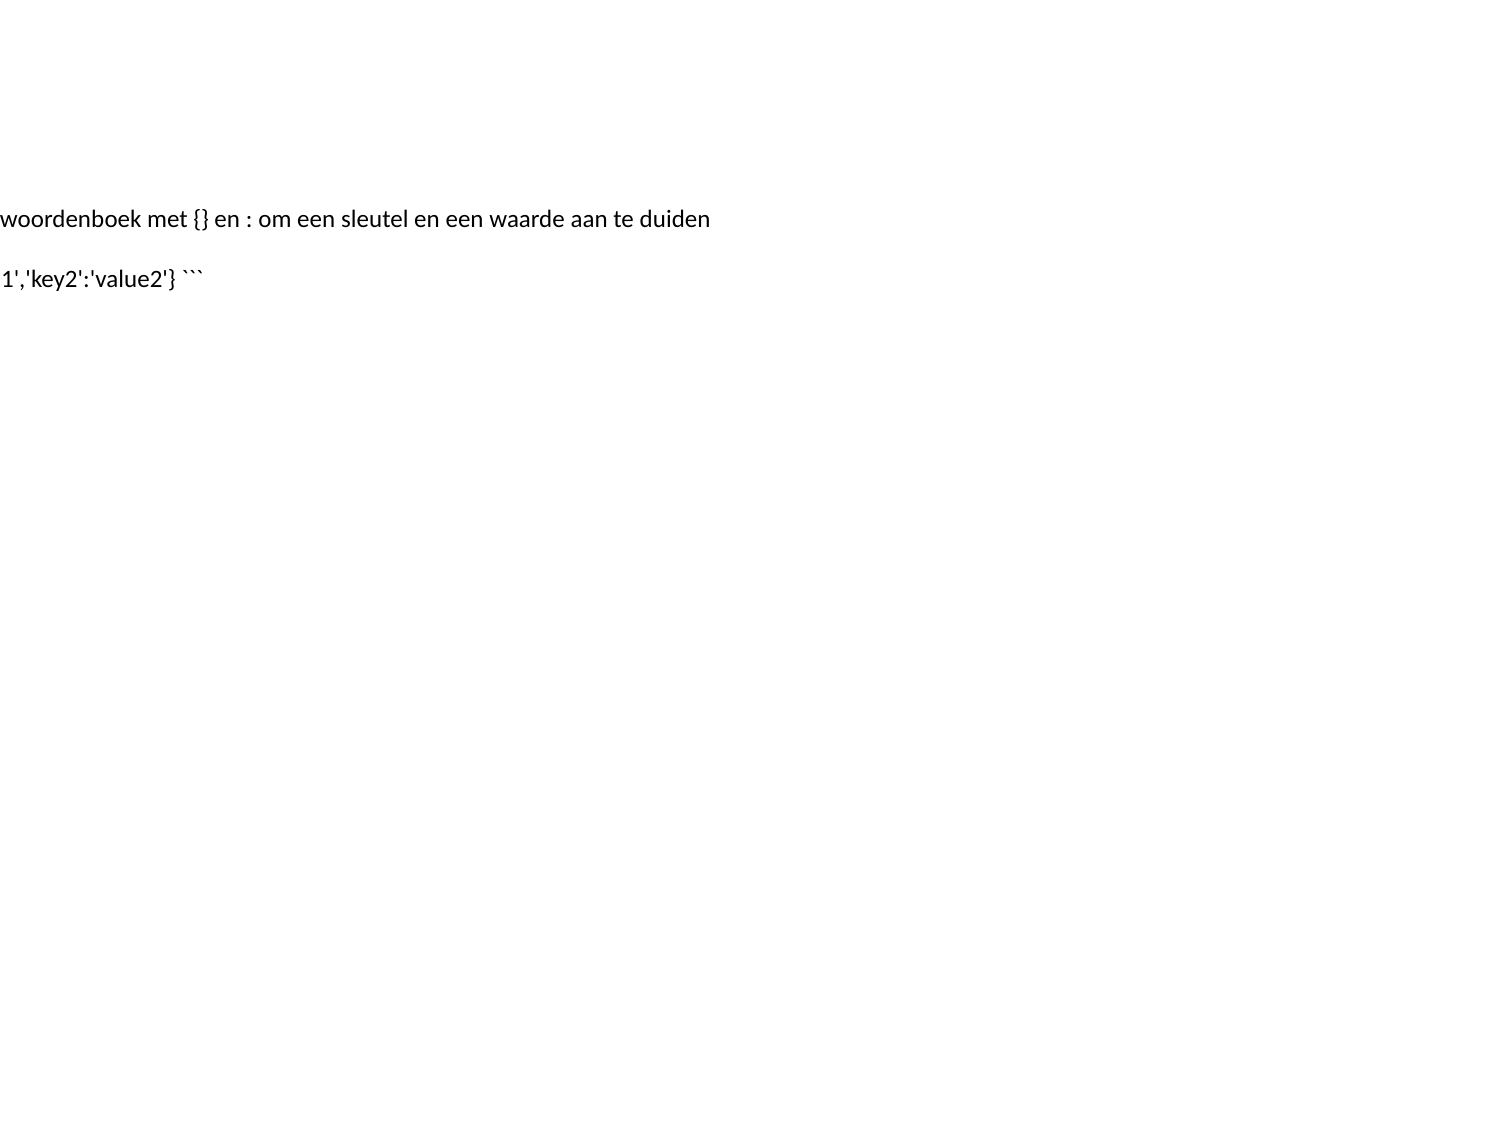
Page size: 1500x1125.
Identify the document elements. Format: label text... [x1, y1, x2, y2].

text_box Python Code: ``` # Maak een dictionary/woordenboek met {} en : om een sleutel en een waarde aan te duiden ``` ``` my_dict = {'key1':'value1','key2':'value2'} ``` [0, 149, 728, 330]
